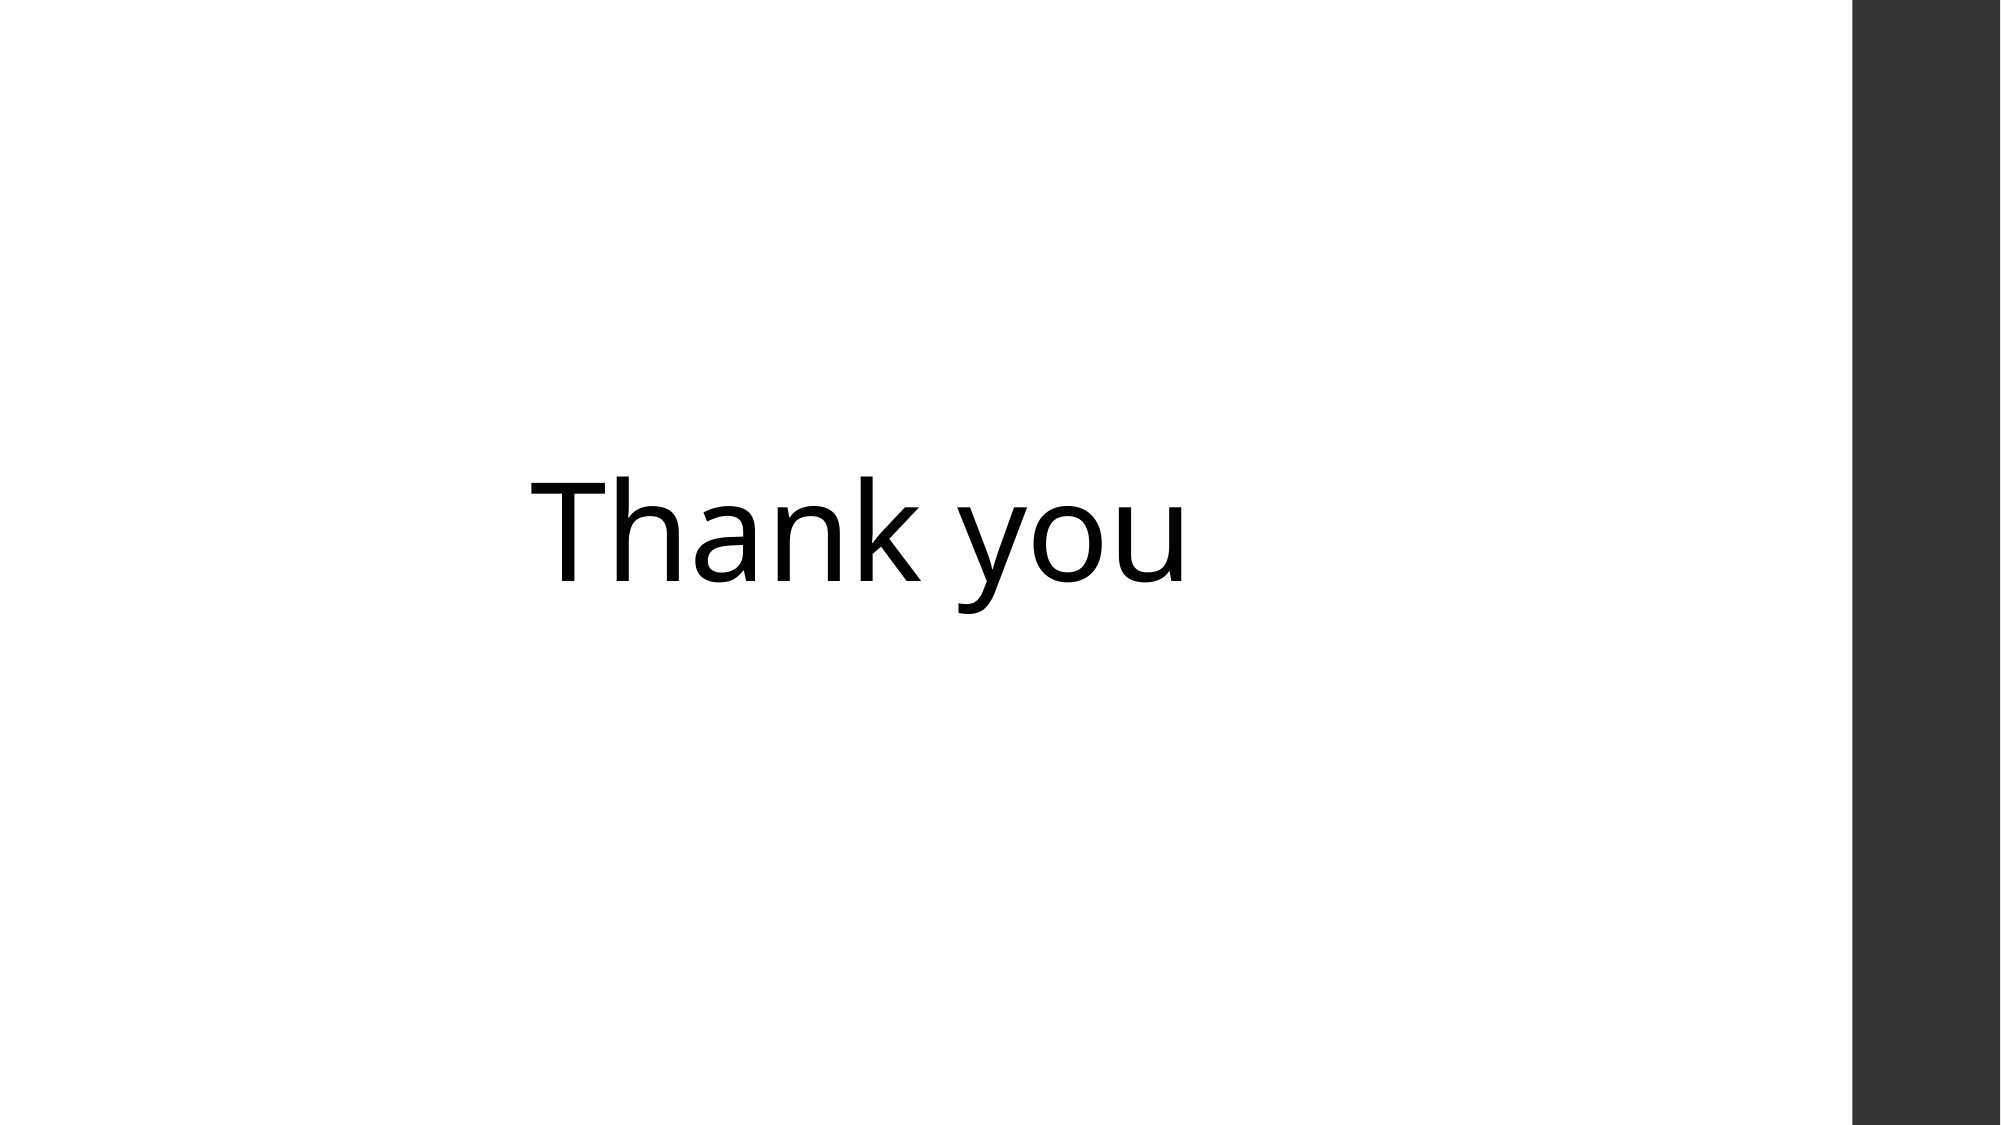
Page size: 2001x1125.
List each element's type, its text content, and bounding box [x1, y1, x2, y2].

title Thank you [515, 406, 1273, 620]
